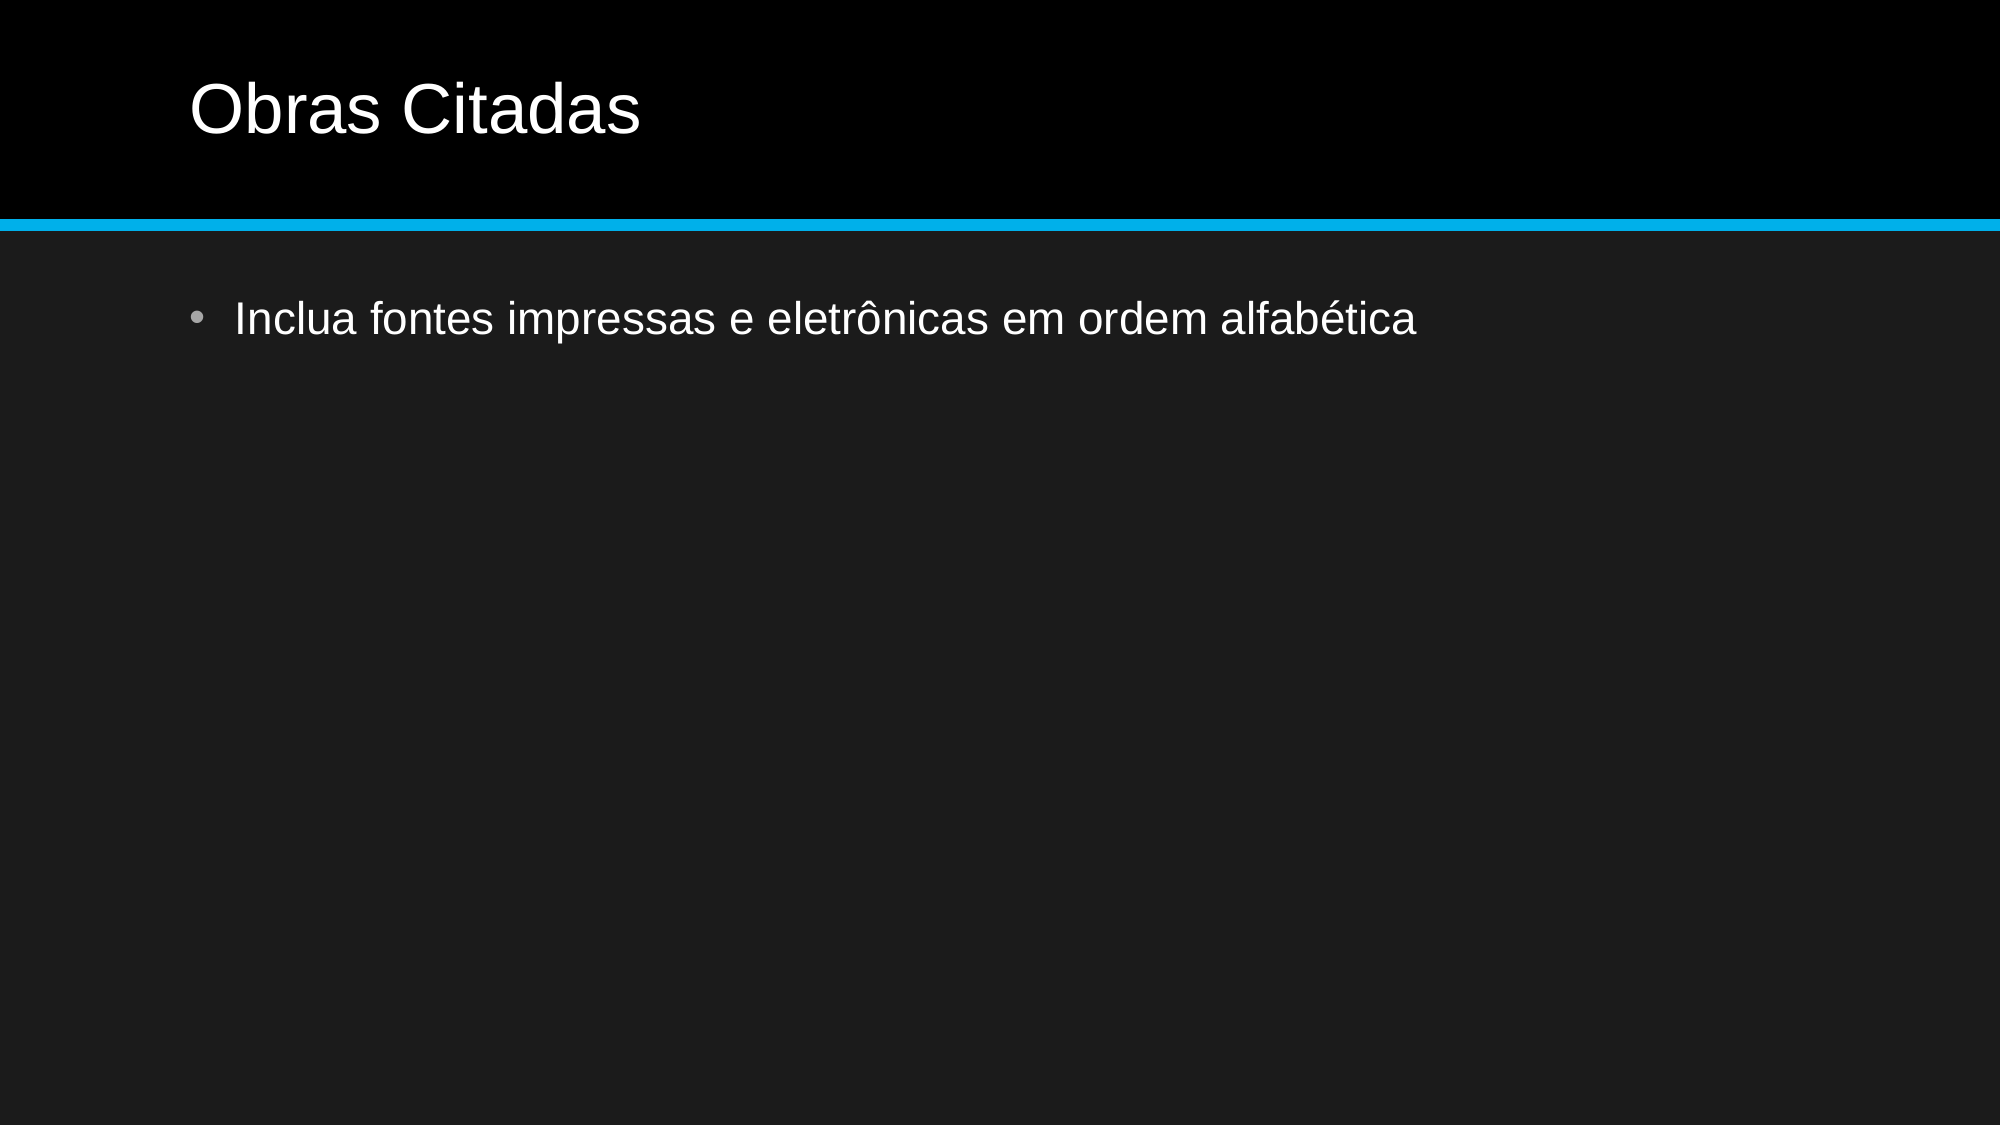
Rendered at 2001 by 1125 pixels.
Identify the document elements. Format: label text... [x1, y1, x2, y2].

title Obras Citadas [174, 20, 1825, 201]
list Inclua fontes impressas e eletrônicas em ordem alfabética [174, 281, 1825, 1013]
